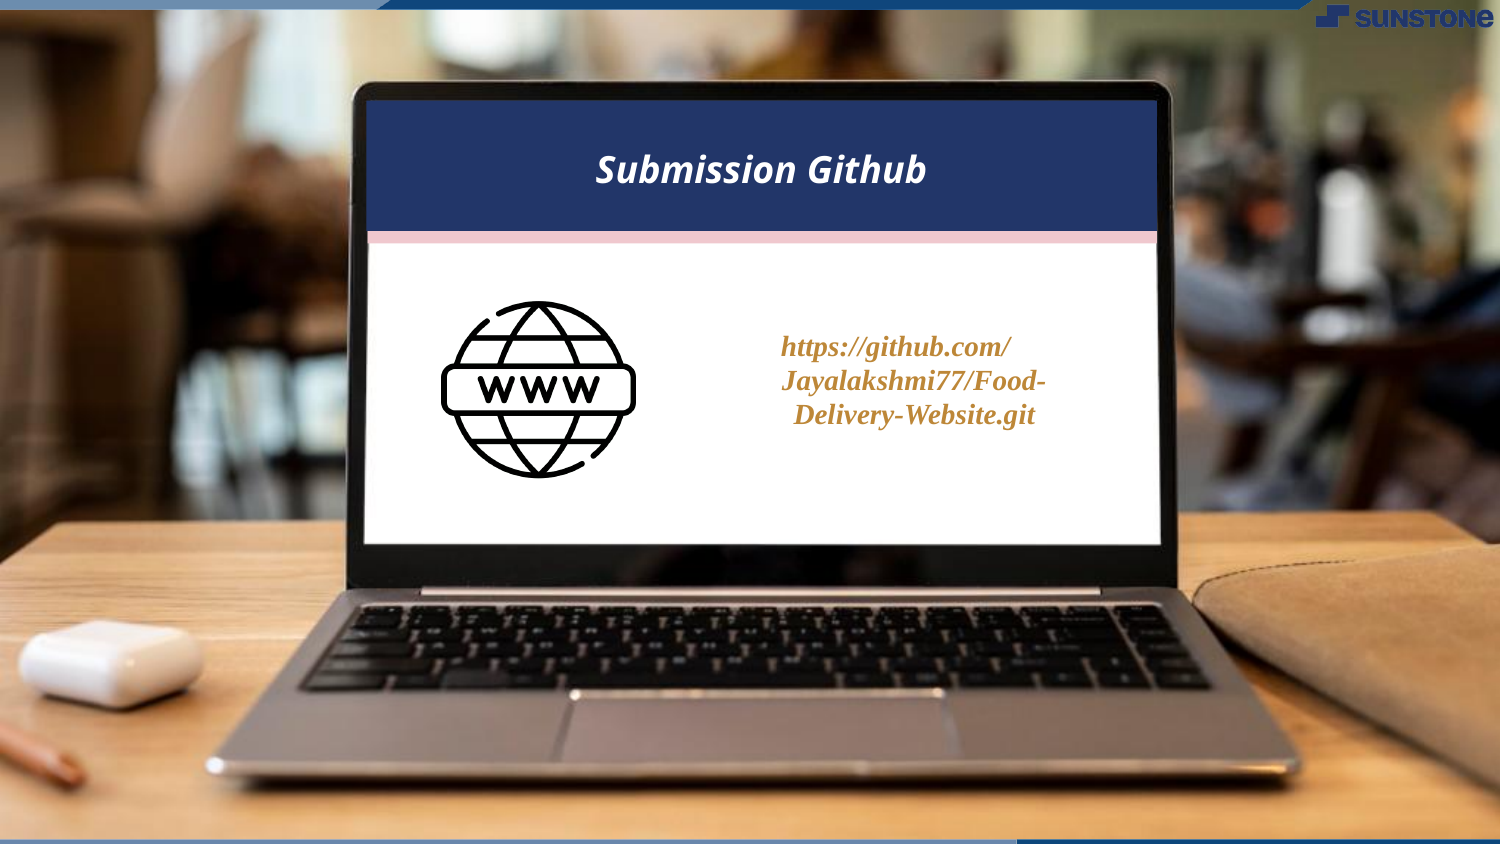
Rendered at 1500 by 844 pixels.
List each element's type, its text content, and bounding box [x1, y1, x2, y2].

list Submission Github [432, 131, 1091, 206]
picture [0, 0, 1500, 844]
list https://github.com/Jayalakshmi77/Food-Delivery-Website.git [652, 141, 1102, 617]
